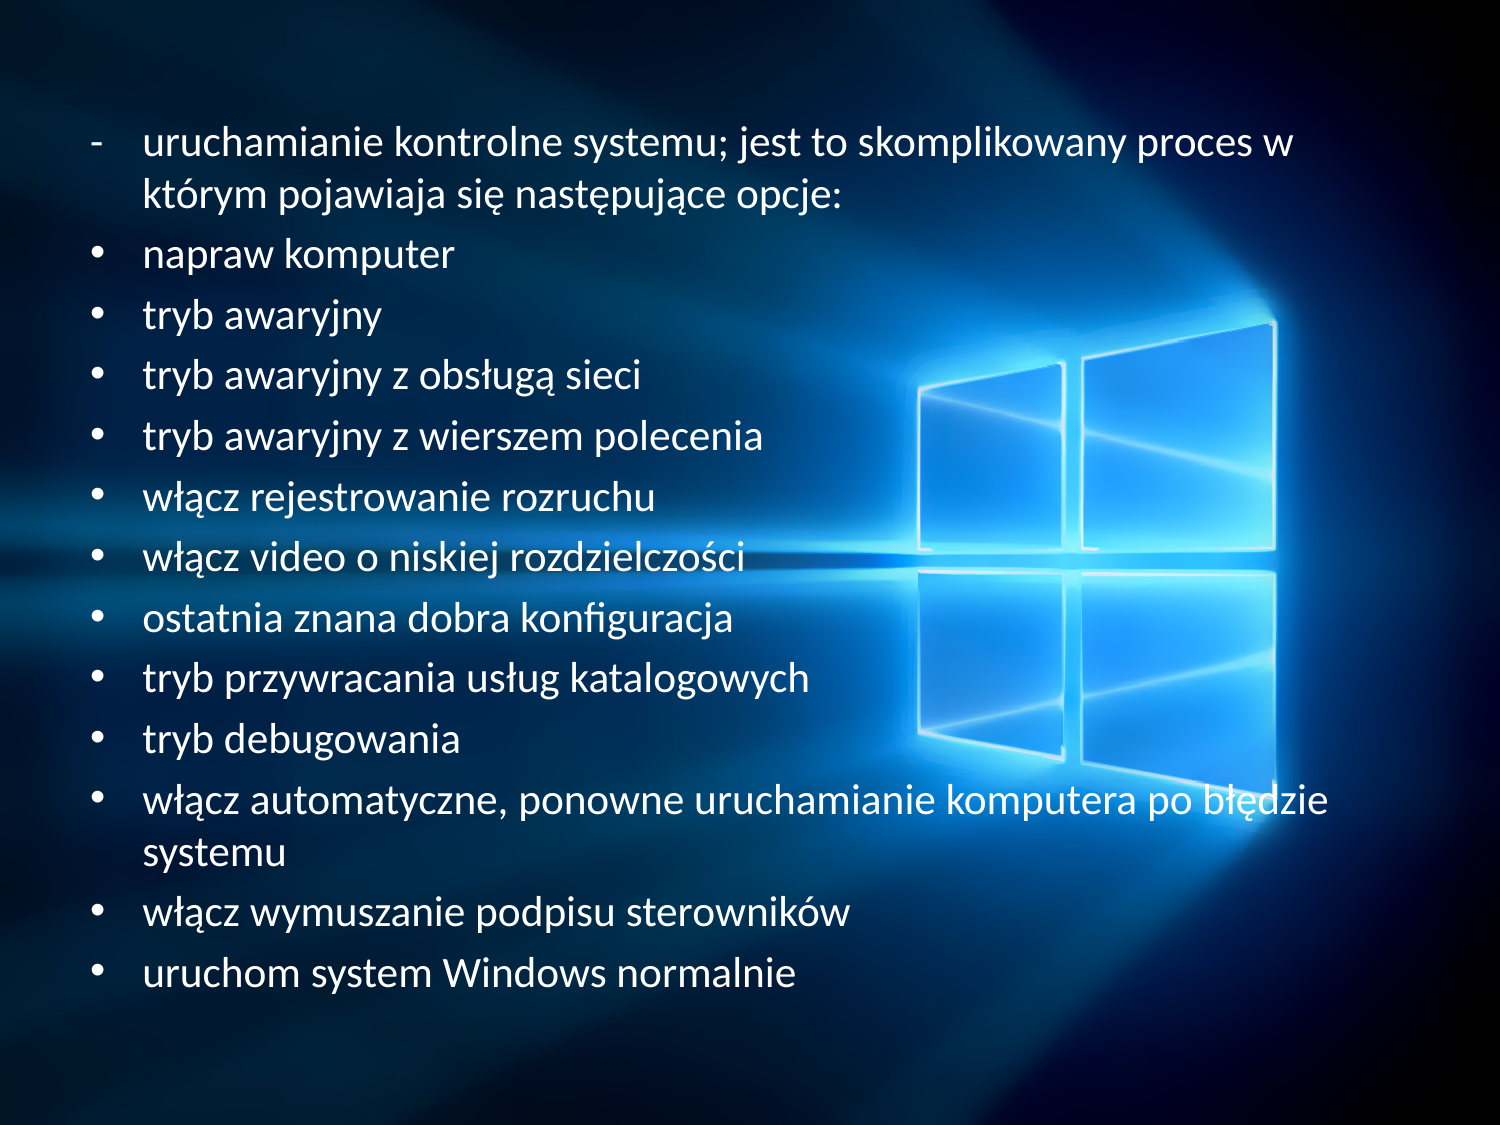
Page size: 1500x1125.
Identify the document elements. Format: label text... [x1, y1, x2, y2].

picture [0, 0, 1500, 1125]
list - uruchamianie kontrolne systemu; jest to skomplikowany proces w którym pojawiaja się następujące opcje: napraw komputer tryb awaryjny tryb awaryjny z obsługą sieci tryb awaryjny z wierszem polecenia włącz rejestrowanie rozruchu włącz video o niskiej rozdzielczości ostatnia znana dobra konfiguracja tryb przywracania usług katalogowych tryb debugowania włącz automatyczne, ponowne uruchamianie komputera po błędzie systemu włącz wymuszanie podpisu sterowników uruchom system Windows normalnie [75, 105, 1425, 1005]
